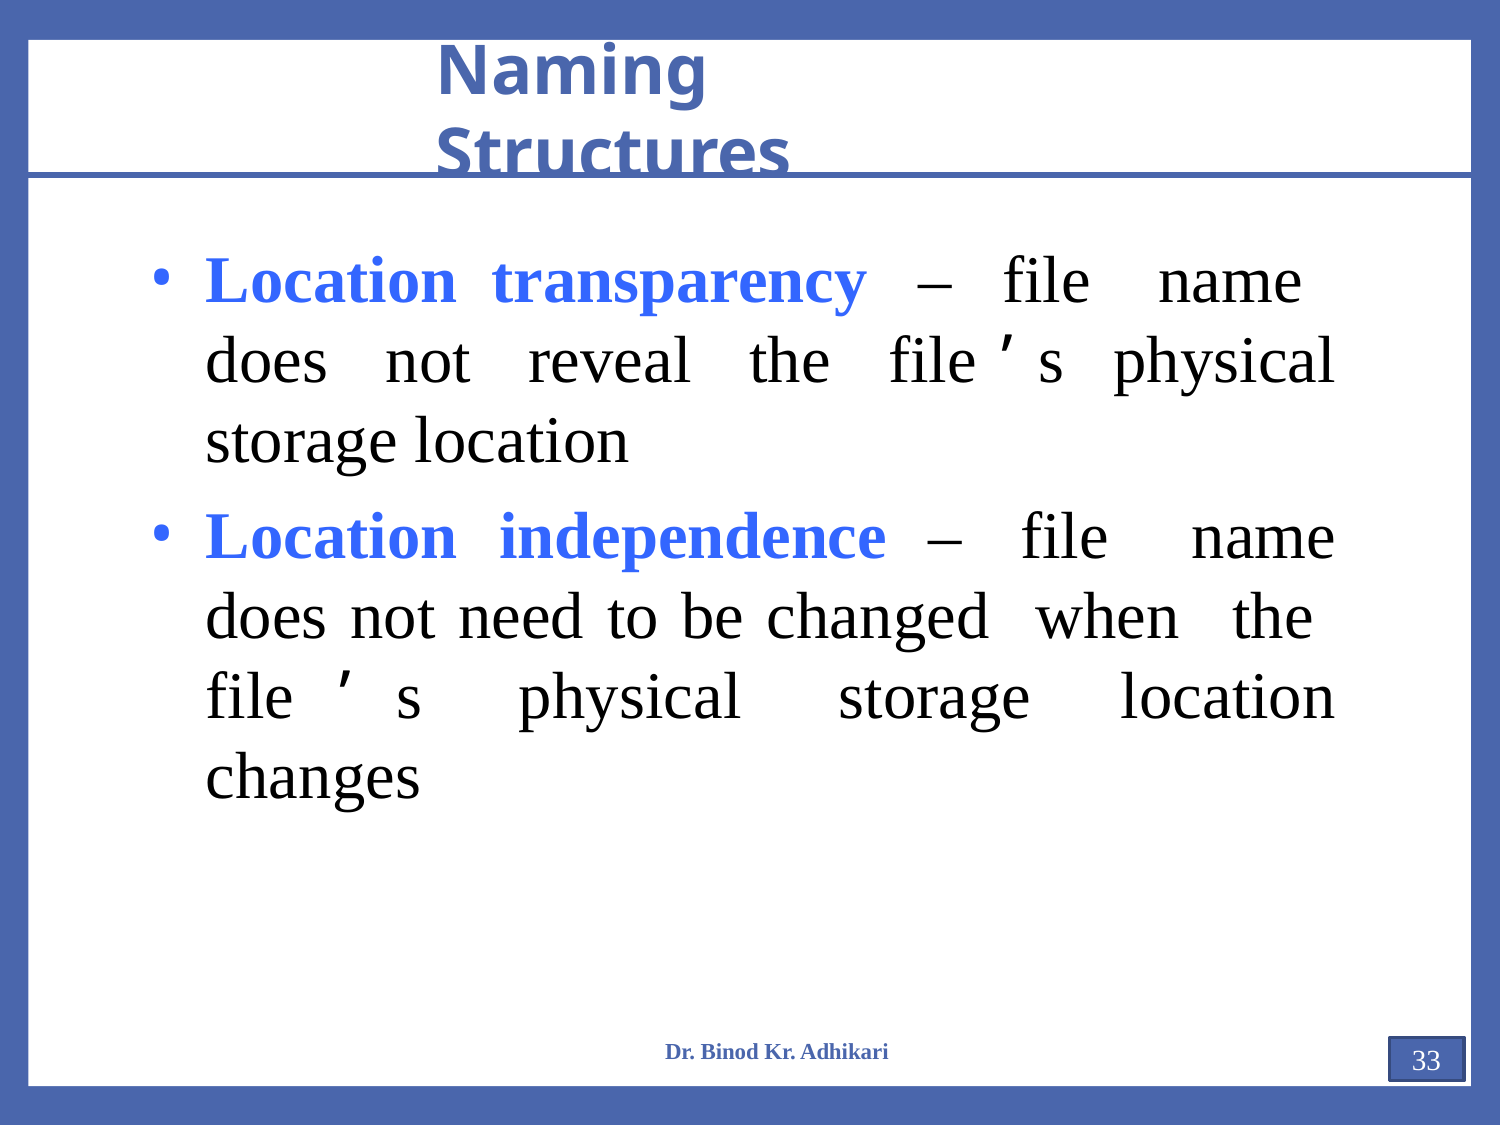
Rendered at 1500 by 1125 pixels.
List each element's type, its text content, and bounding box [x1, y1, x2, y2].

footer Dr. Binod Kr. Adhikari [485, 812, 1067, 1125]
text_box Location transparency – file name does not reveal the file ’ s physical storage location Location independence – file name does not need to be changed when the file ’ s physical storage location changes [147, 233, 1338, 812]
title Naming Structures [433, 12, 1068, 203]
